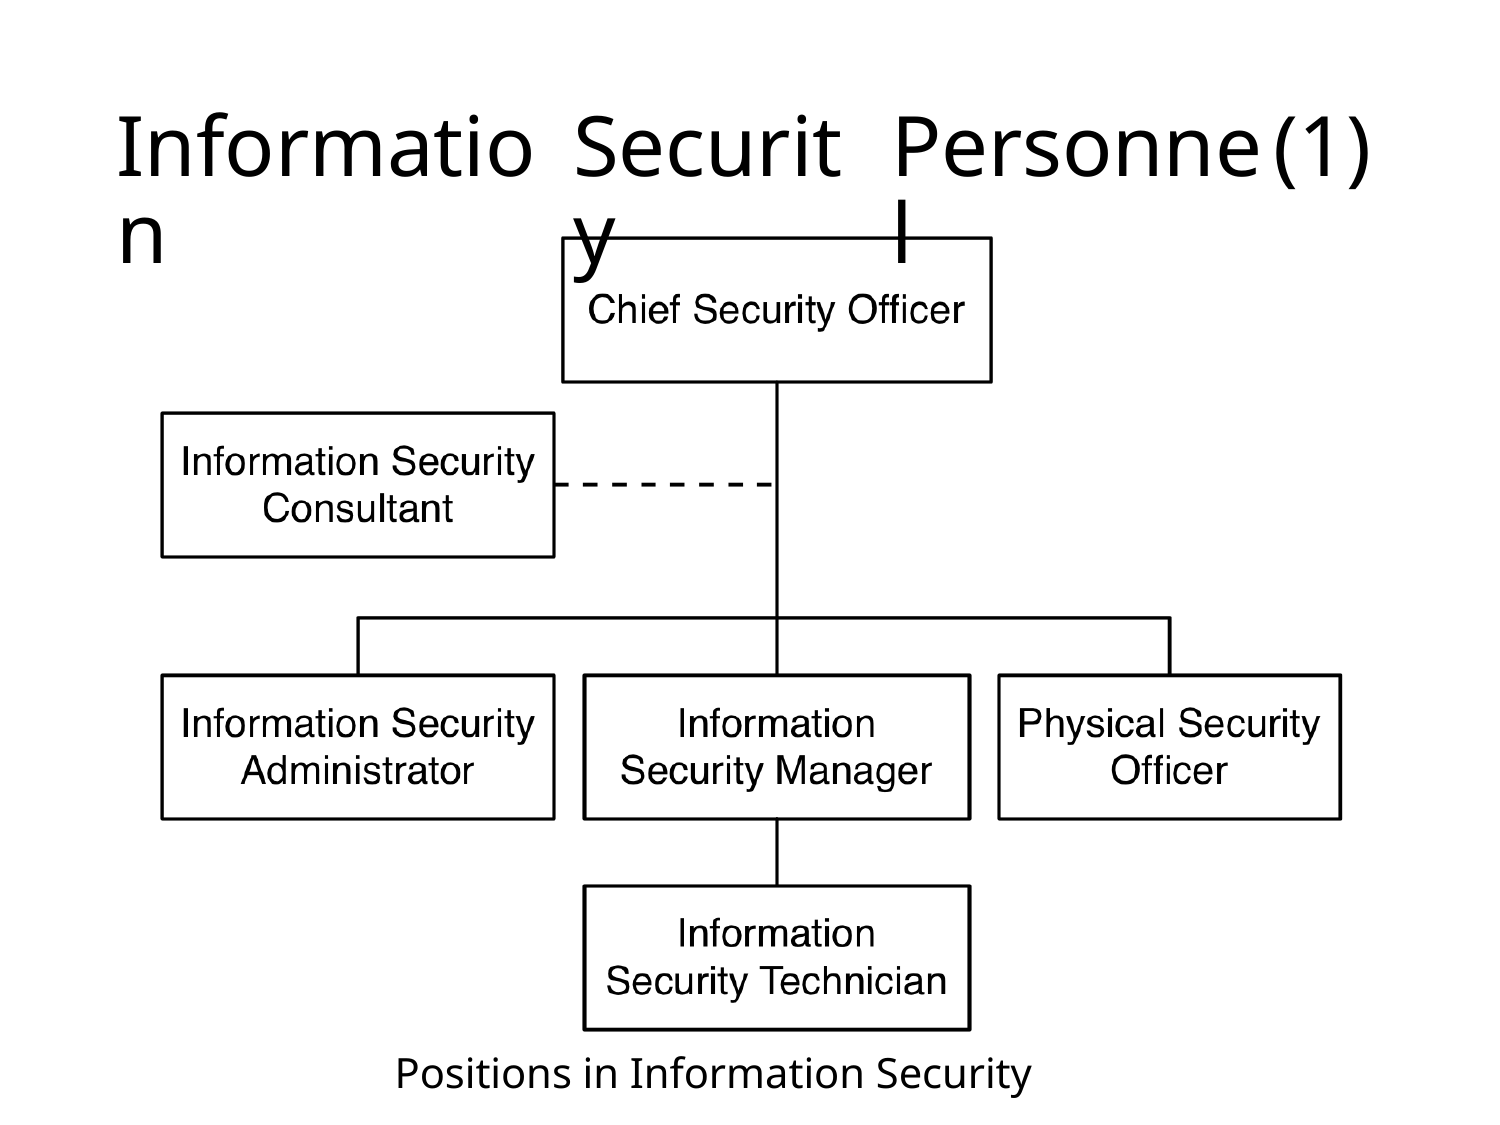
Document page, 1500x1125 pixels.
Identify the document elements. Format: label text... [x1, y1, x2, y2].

text_box Personnel [889, 100, 1263, 189]
text_box Security [571, 100, 881, 189]
text_box (1) [1271, 100, 1398, 189]
text_box [157, 233, 1343, 1034]
text_box Positions in Information Security [242, 1049, 1277, 1096]
text_box Information [114, 100, 562, 189]
